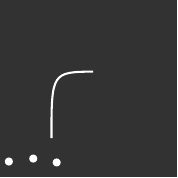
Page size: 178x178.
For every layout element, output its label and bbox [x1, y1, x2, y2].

text_box [4, 157, 13, 166]
text_box [52, 158, 61, 167]
text_box [29, 154, 38, 163]
text_box [50, 70, 94, 139]
